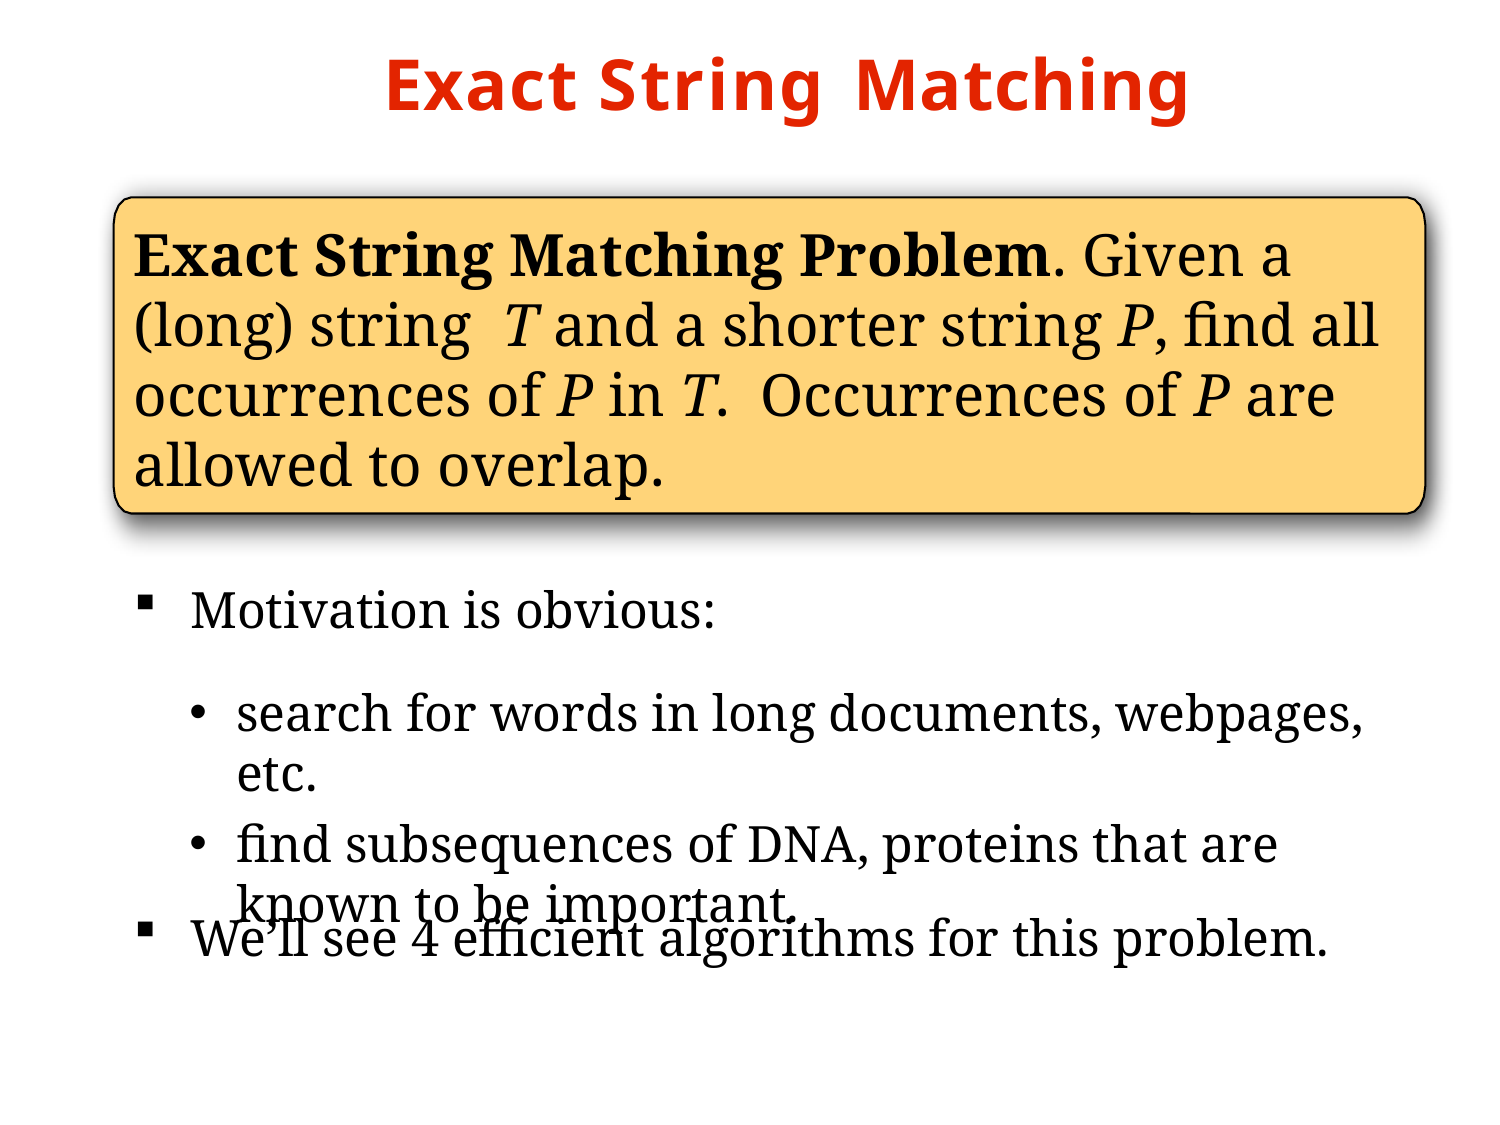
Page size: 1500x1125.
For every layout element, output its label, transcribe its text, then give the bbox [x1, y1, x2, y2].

text_box We’ll see 4 efficient algorithms for this problem. [132, 904, 1356, 966]
text_box search for words in long documents, webpages, etc. find subsequences of DNA, proteins that are known to be important. [187, 669, 1412, 933]
text_box [87, 170, 1467, 563]
text_box [113, 197, 1426, 514]
title Exact String Matching [148, 38, 1426, 170]
text_box Motivation is obvious: [132, 577, 904, 639]
text_box Exact String Matching Problem. Given a (long) string T and a shorter string P, find all occurrences of P in T. Occurrences of P are allowed to overlap. [132, 213, 1387, 498]
